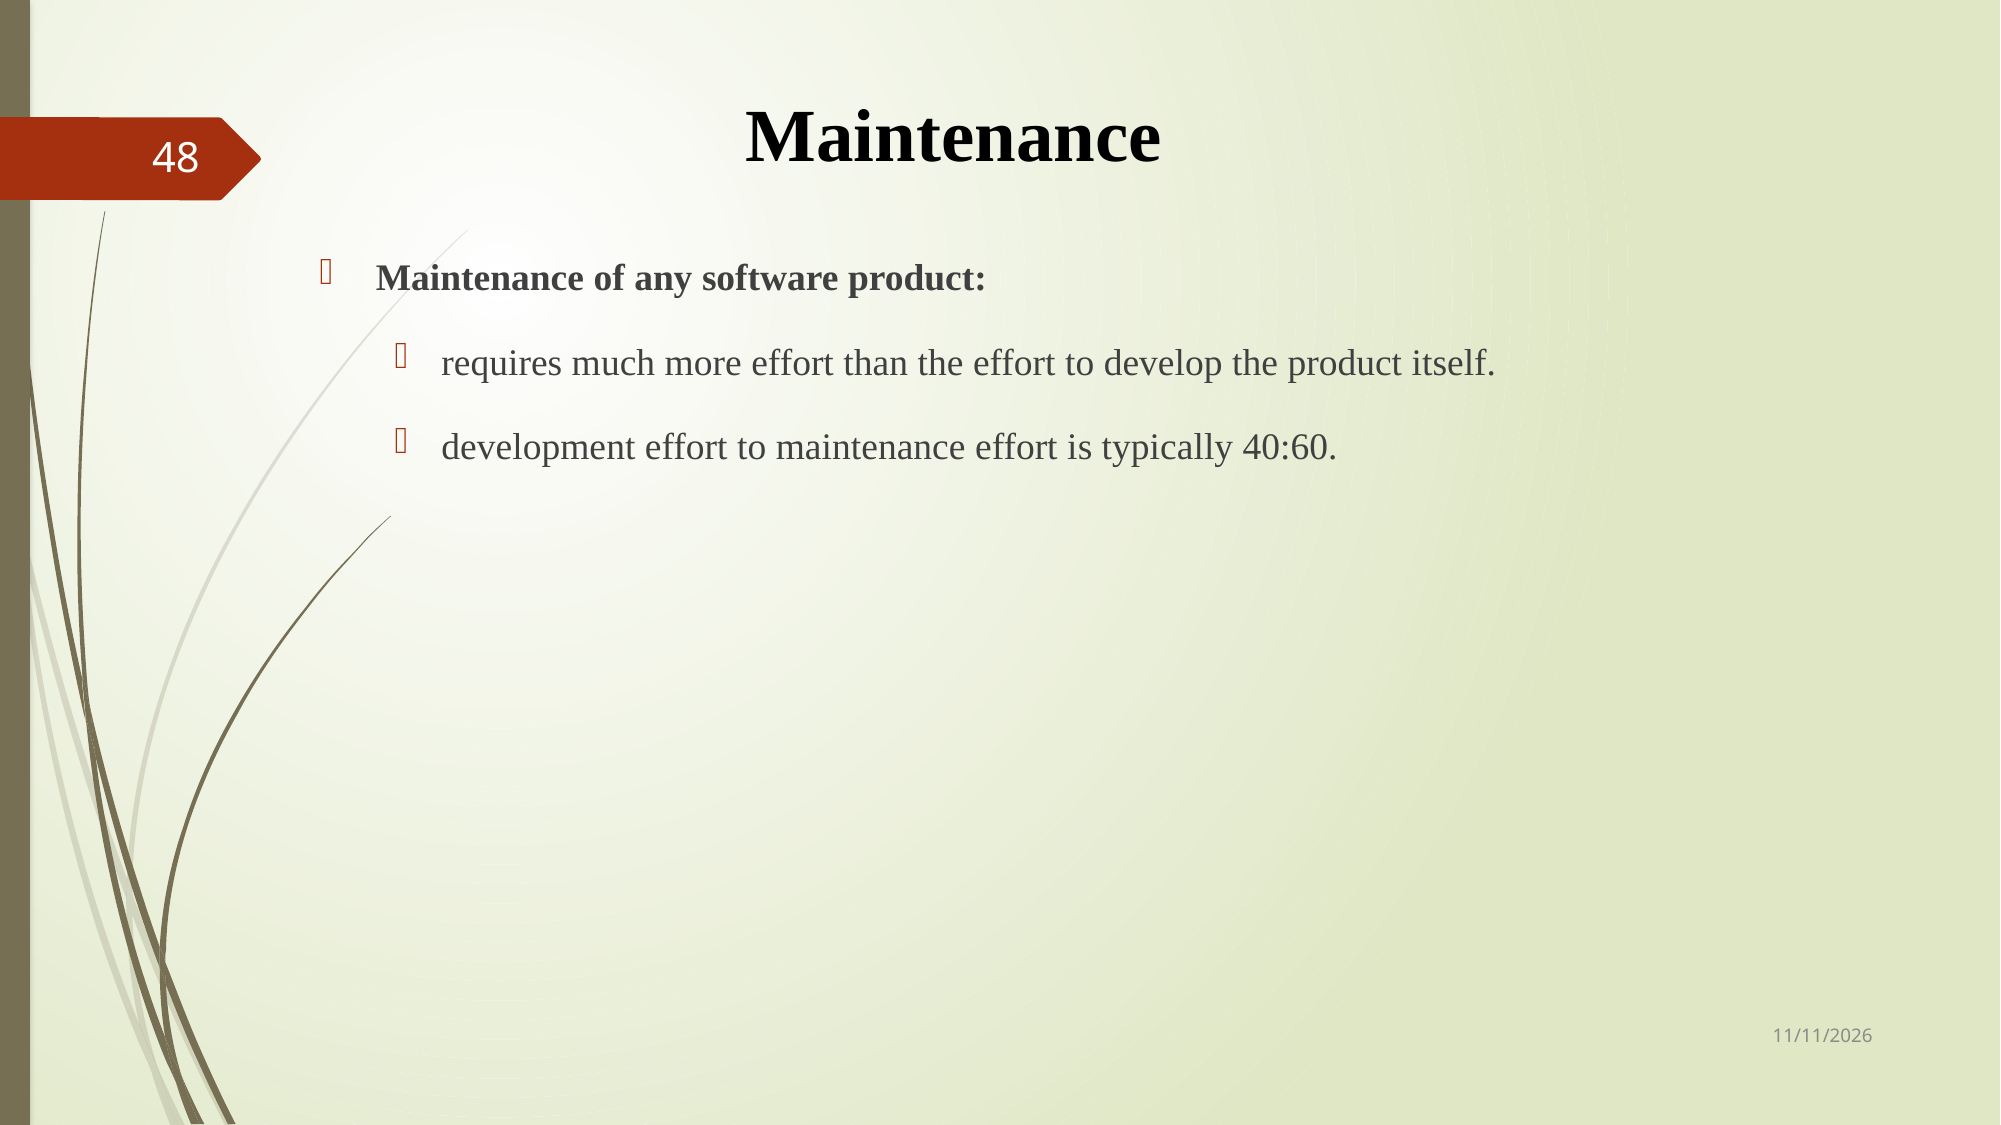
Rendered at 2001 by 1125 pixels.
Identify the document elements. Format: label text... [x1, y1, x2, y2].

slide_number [1699, 1005, 1888, 1067]
slide_number 48 [87, 129, 216, 190]
title Maintenance [316, 37, 1592, 222]
list Maintenance of any software product: requires much more effort than the effort to develop the product itself. development effort to maintenance effort is typically 40:60. [316, 222, 1592, 1006]
